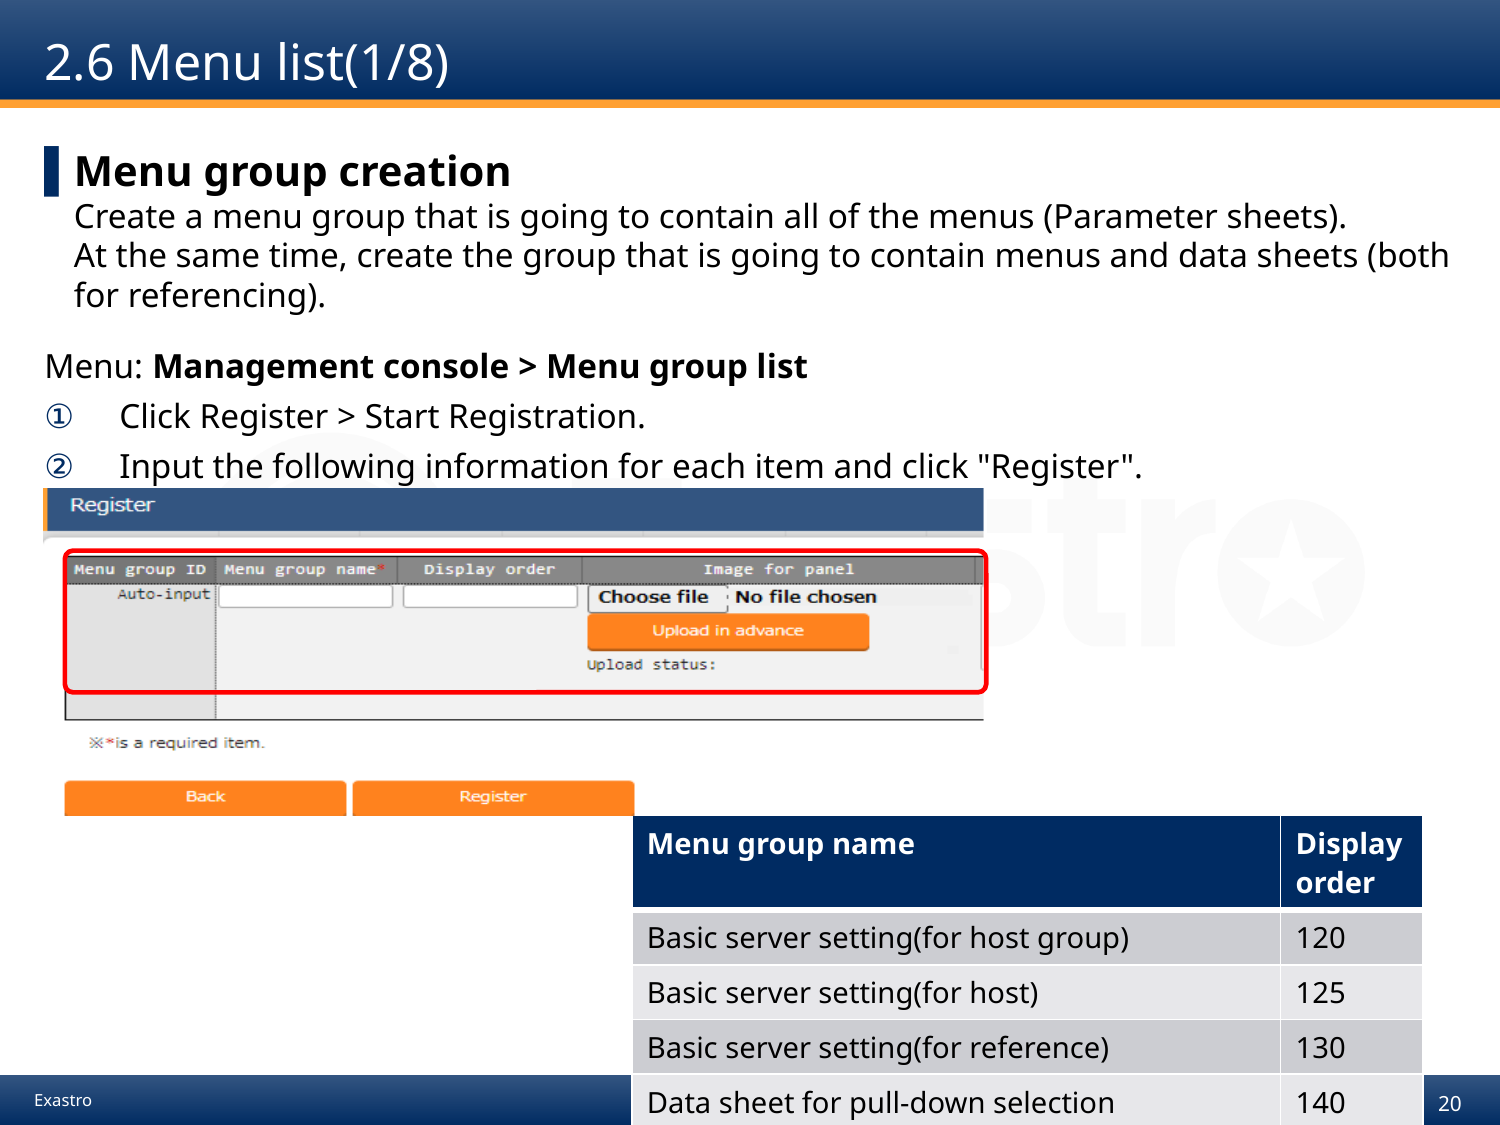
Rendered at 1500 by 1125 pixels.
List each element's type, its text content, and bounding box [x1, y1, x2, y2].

picture [43, 488, 987, 816]
table_header Display order [1281, 816, 1422, 907]
table_header Menu group name [633, 816, 1280, 907]
table_cell 130 [1281, 1020, 1422, 1073]
table_cell Basic server setting(for host) [633, 966, 1280, 1019]
table_cell Data sheet for pull-down selection [633, 1075, 1280, 1125]
table_cell Basic server setting(for reference) [633, 1020, 1280, 1073]
picture [0, 0, 1500, 1125]
table_cell 140 [1281, 1075, 1422, 1125]
table_cell Basic server setting(for host group) [633, 913, 1280, 964]
list Menu group creation Create a menu group that is going to contain all of the menus (Parameter sheets). At the same time, create the group that is going to contain menus and data sheets (both for referencing). Menu: Management console > Menu group list Click Register > Start Registration. Input the following information for each item and click "Register". [29, 137, 1471, 1059]
table_cell 120 [1281, 913, 1422, 964]
table_cell 125 [1281, 966, 1422, 1019]
title 2.6 Menu list(1/8) [29, 18, 1471, 96]
